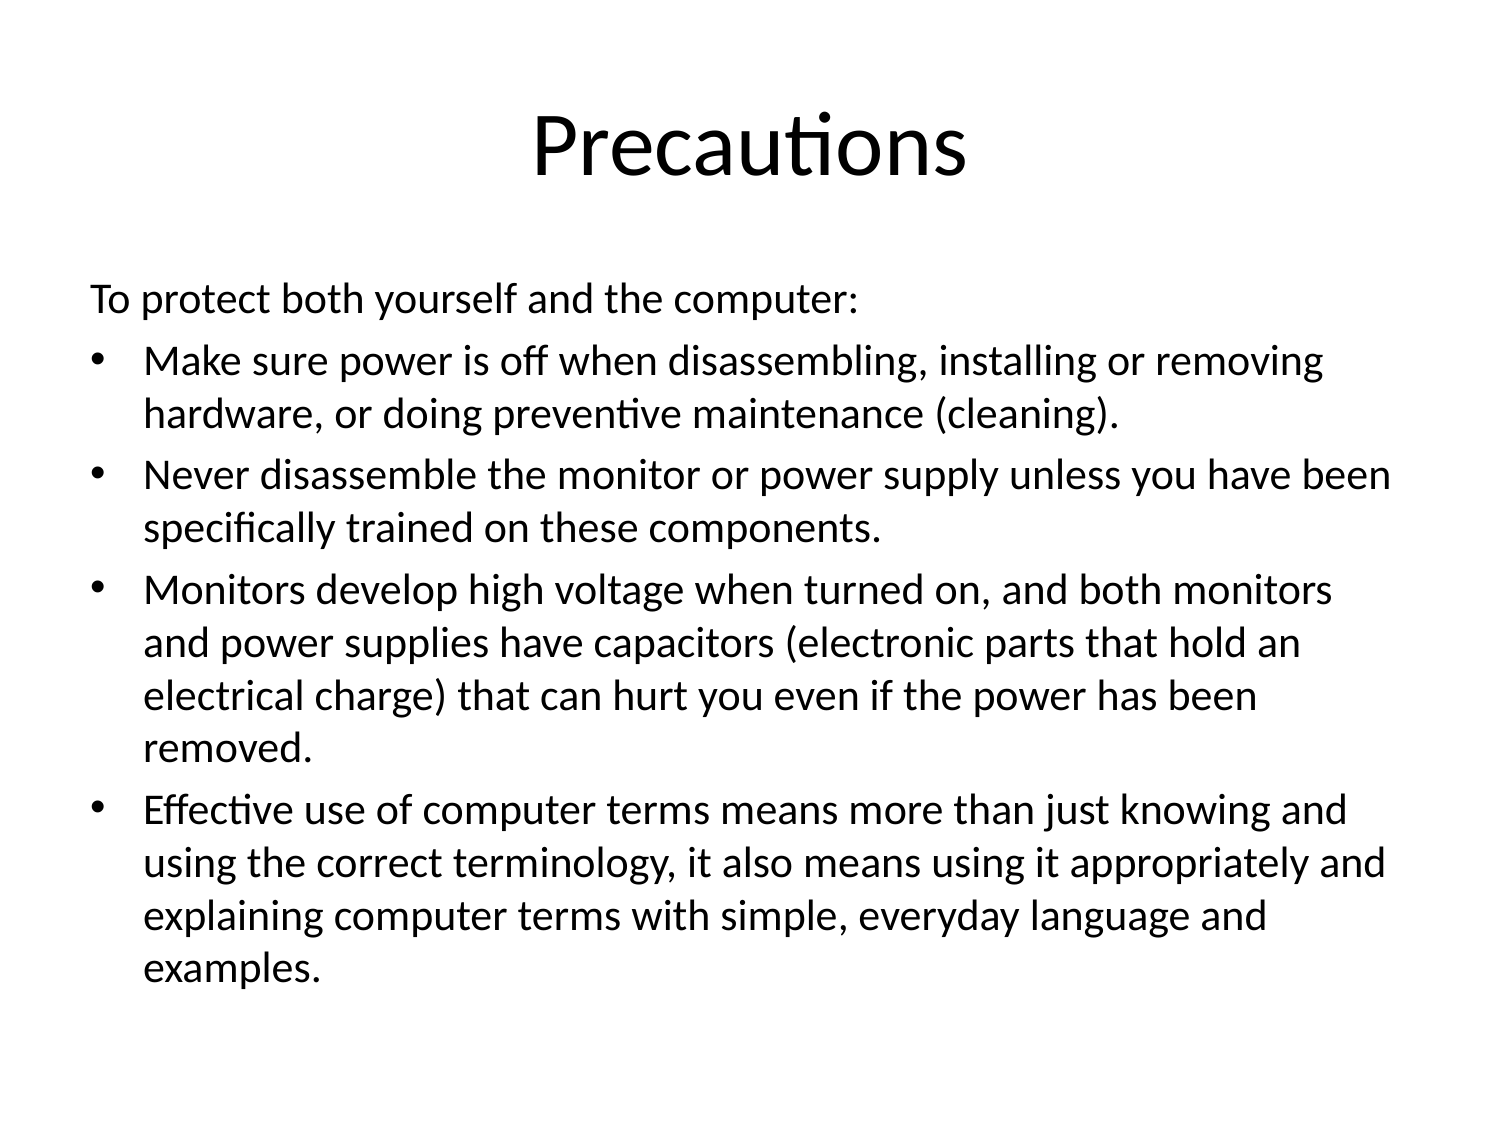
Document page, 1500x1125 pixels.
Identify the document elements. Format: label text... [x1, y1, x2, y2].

title Precautions [75, 45, 1425, 233]
list To protect both yourself and the computer: Make sure power is off when disassembling, installing or removing hardware, or doing preventive maintenance (cleaning). Never disassemble the monitor or power supply unless you have been specifically trained on these components. Monitors develop high voltage when turned on, and both monitors and power supplies have capacitors (electronic parts that hold an electrical charge) that can hurt you even if the power has been removed. Effective use of computer terms means more than just knowing and using the correct terminology, it also means using it appropriately and explaining computer terms with simple, everyday language and examples. [75, 262, 1425, 1005]
